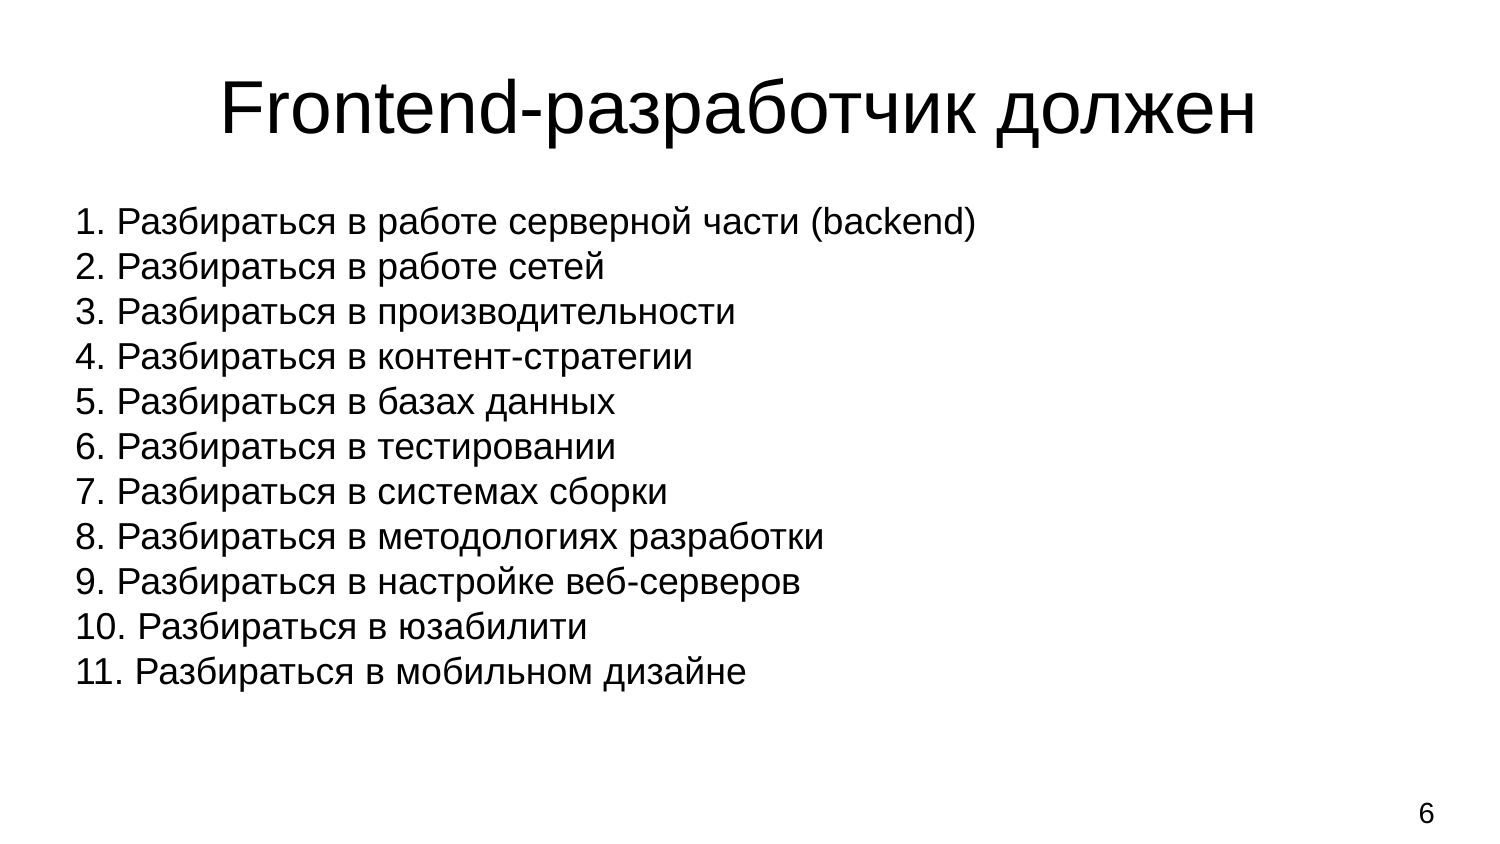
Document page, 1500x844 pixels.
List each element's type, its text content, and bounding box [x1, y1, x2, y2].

slide_number 6 [1403, 779, 1494, 844]
text_box Frontend-разработчик должен [75, 33, 1425, 174]
text_box 1. Разбираться в работе серверной части (backend) 2. Разбираться в работе сетей 3. Разбираться в производительности 4. Разбираться в контент-стратегии 5. Разбираться в базах данных 6. Разбираться в тестировании 7. Разбираться в системах сборки 8. Разбираться в методологиях разработки 9. Разбираться в настройке веб-серверов 10. Разбираться в юзабилити 11. Разбираться в мобильном дизайне [74, 197, 1425, 687]
